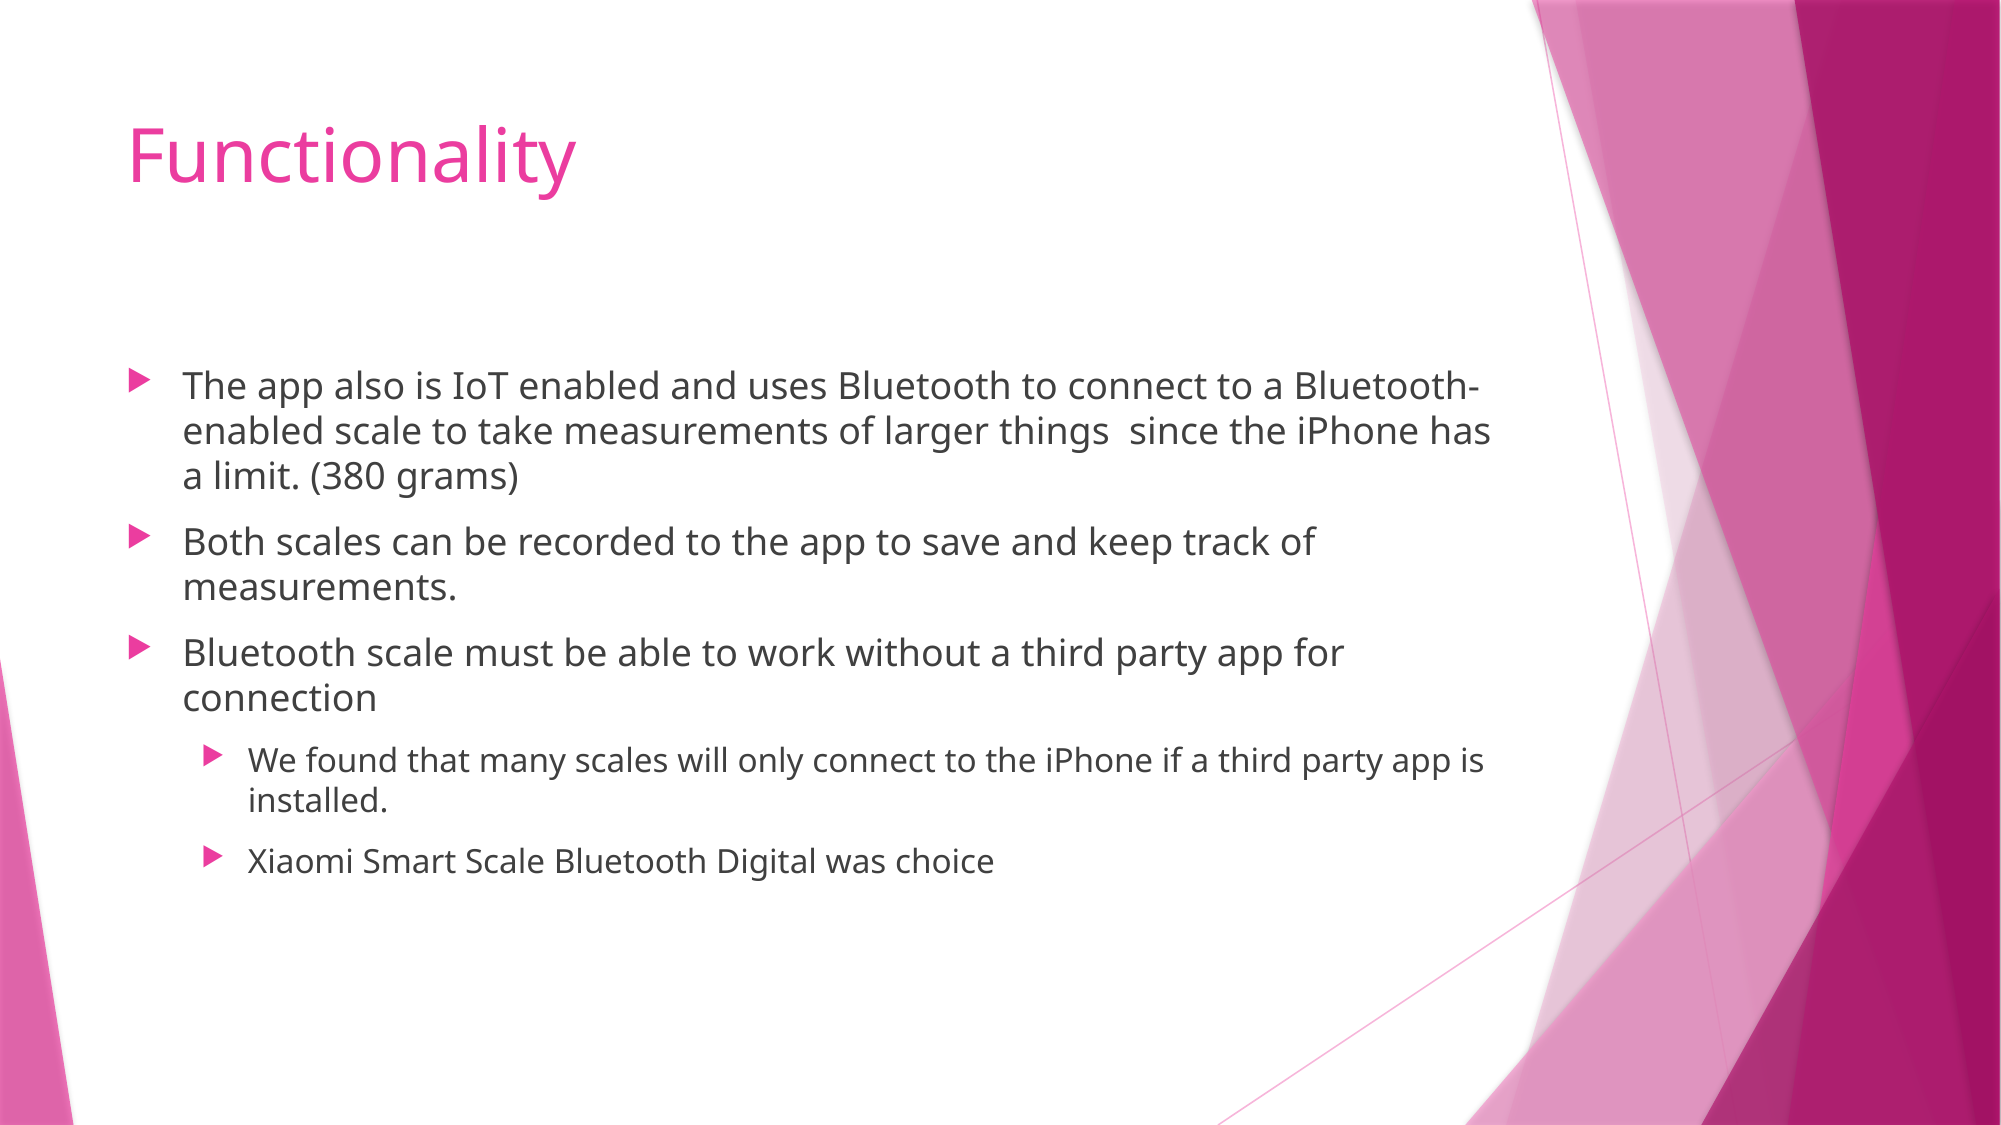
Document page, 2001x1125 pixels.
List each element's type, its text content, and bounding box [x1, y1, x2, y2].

title Functionality [111, 99, 1522, 317]
list The app also is IoT enabled and uses Bluetooth to connect to a Bluetooth-enabled scale to take measurements of larger things since the iPhone has a limit. (380 grams) Both scales can be recorded to the app to save and keep track of measurements. Bluetooth scale must be able to work without a third party app for connection We found that many scales will only connect to the iPhone if a third party app is installed. Xiaomi Smart Scale Bluetooth Digital was choice [111, 354, 1522, 992]
